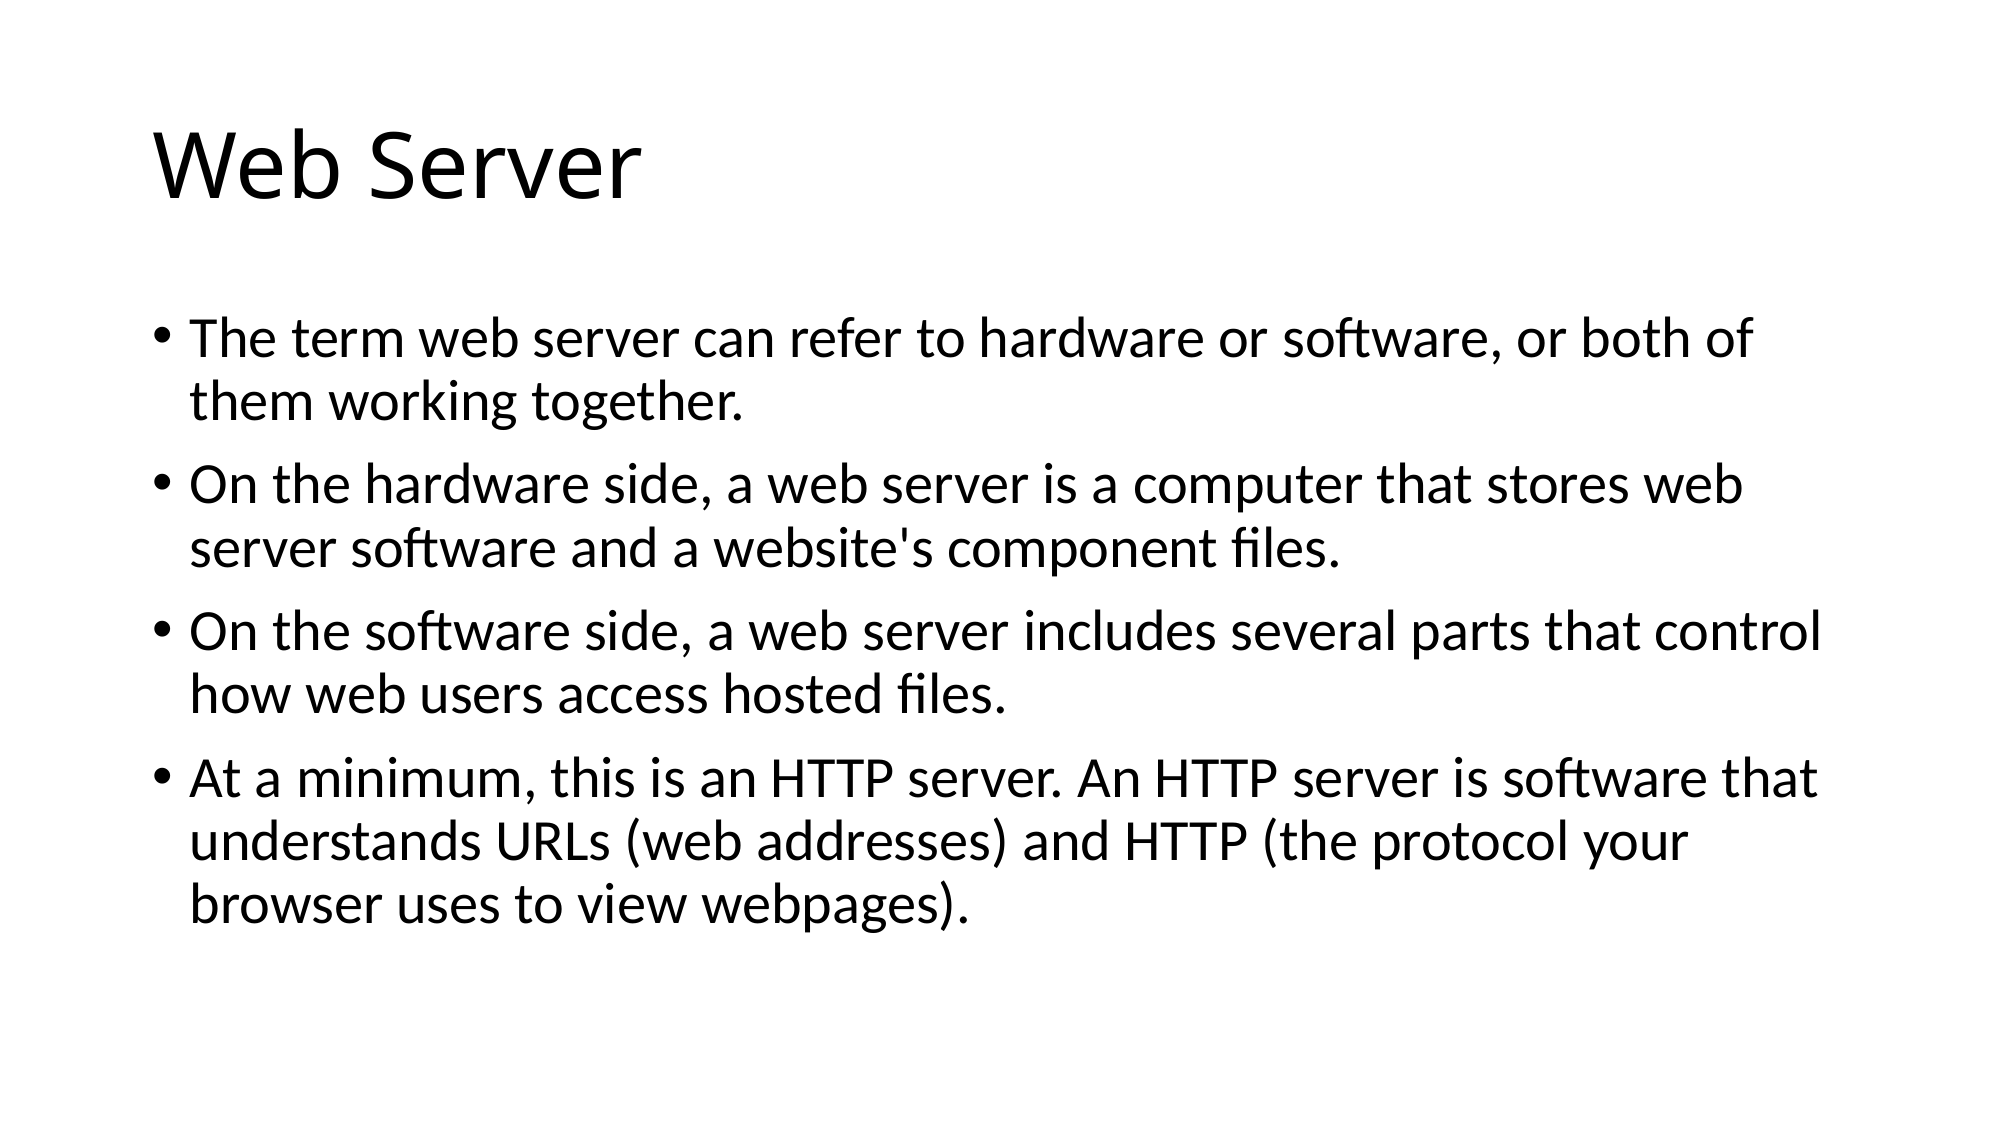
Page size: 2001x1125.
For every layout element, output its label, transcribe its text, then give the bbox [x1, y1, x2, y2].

title Web Server [137, 59, 1863, 278]
list The term web server can refer to hardware or software, or both of them working together. On the hardware side, a web server is a computer that stores web server software and a website's component files. On the software side, a web server includes several parts that control how web users access hosted files. At a minimum, this is an HTTP server. An HTTP server is software that understands URLs (web addresses) and HTTP (the protocol your browser uses to view webpages). [137, 299, 1863, 1014]
